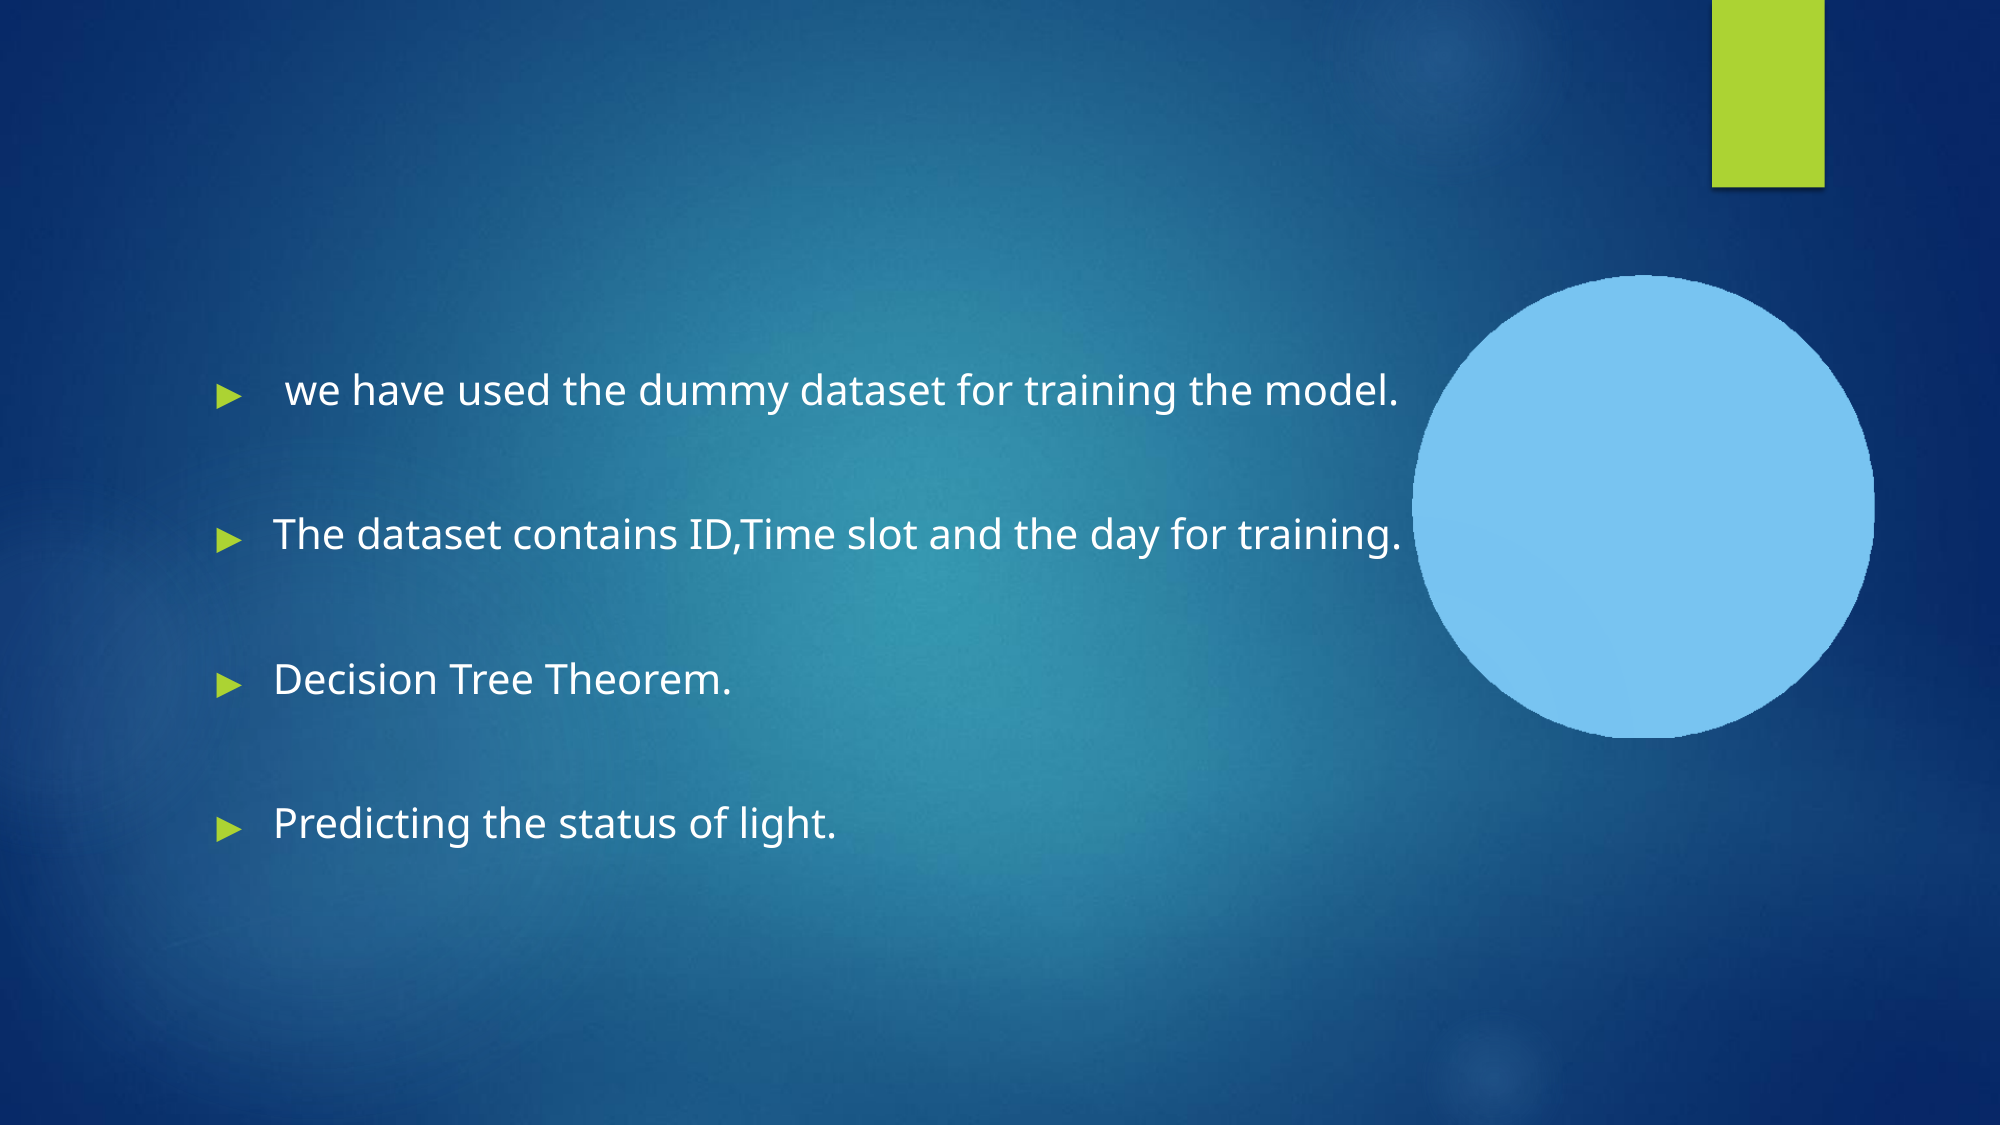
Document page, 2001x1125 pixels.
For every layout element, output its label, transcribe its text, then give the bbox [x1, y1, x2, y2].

text_box ▶ we have used the dummy dataset for training the model. ▶ The dataset contains ID,Time slot and the day for training. ▶ Decision Tree Theorem. ▶ Predicting the status of light. [214, 361, 1443, 847]
picture [0, 0, 2000, 1125]
